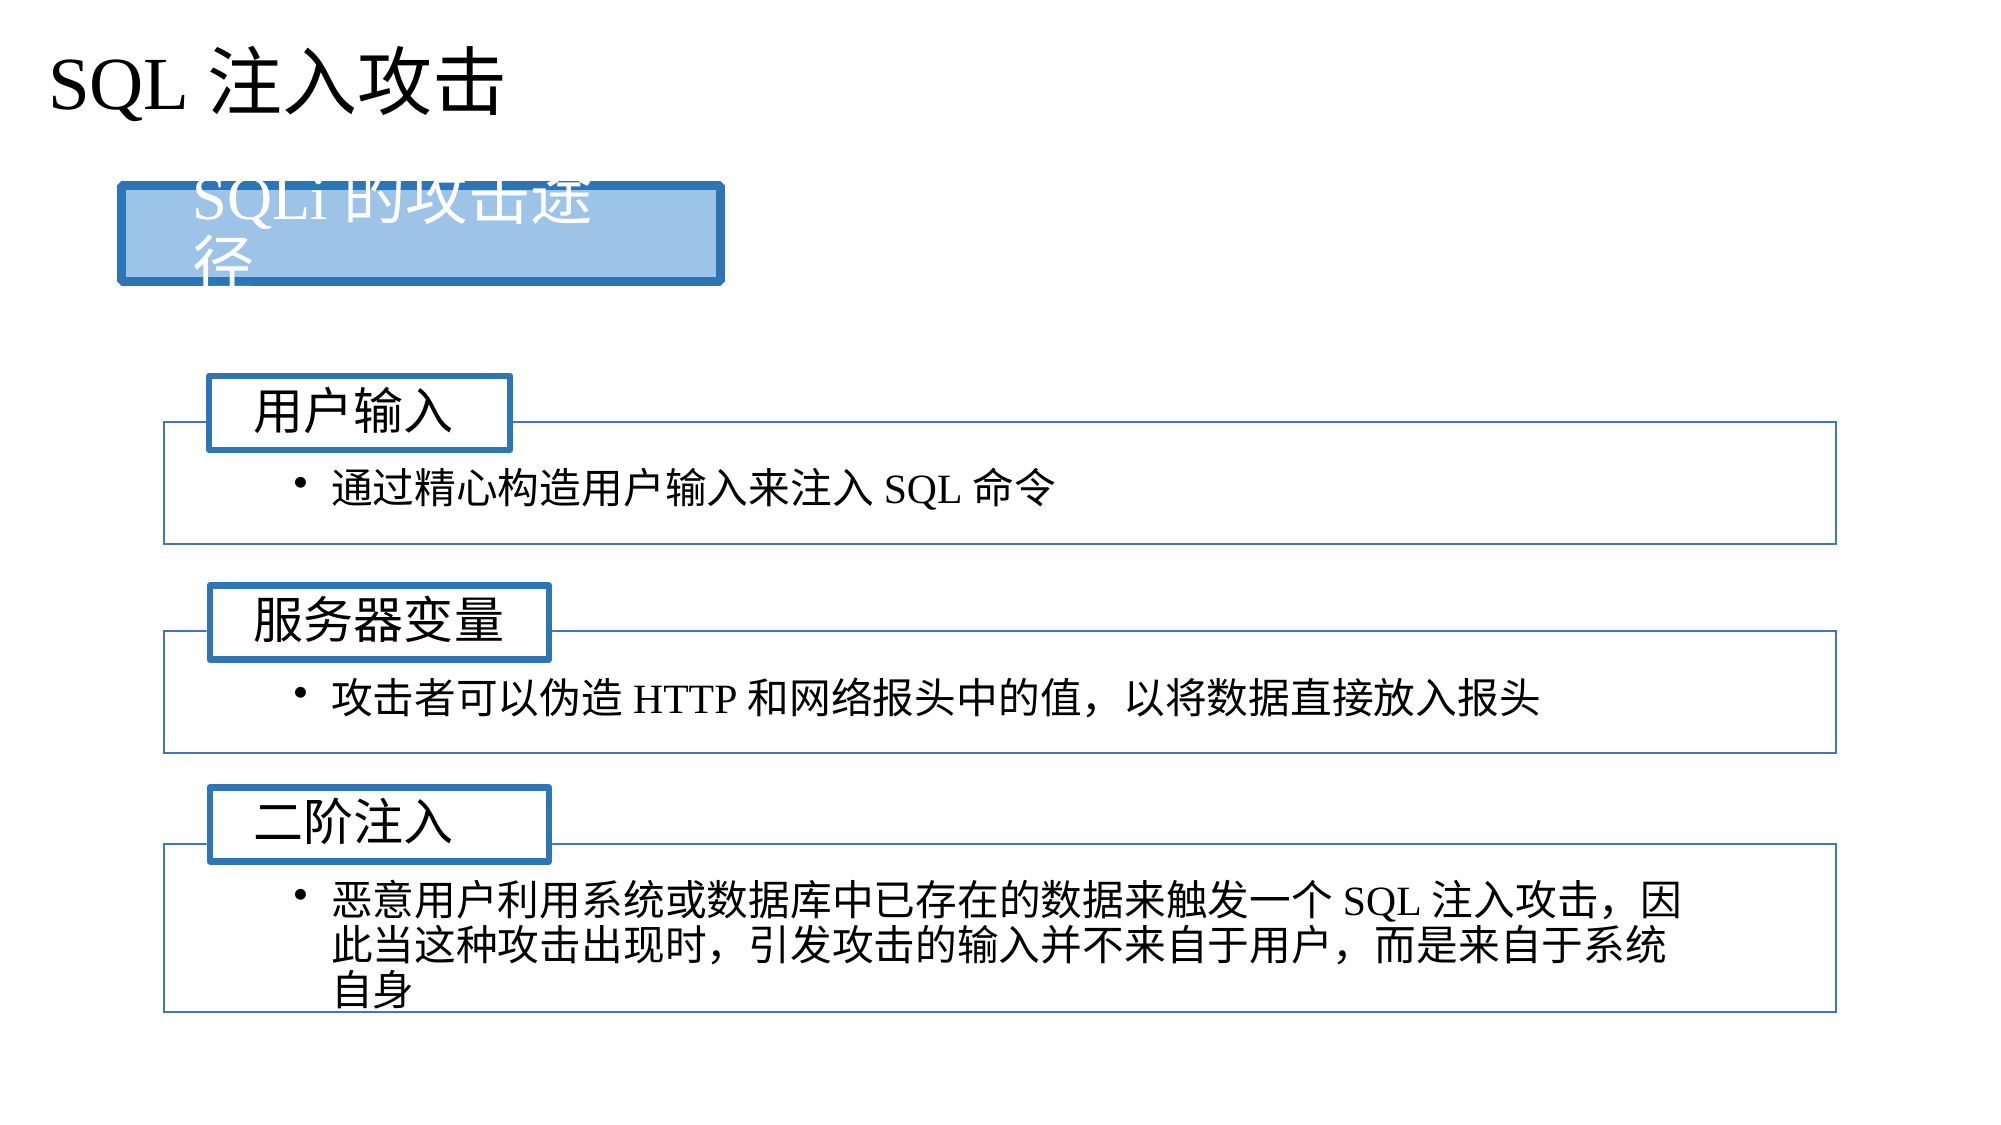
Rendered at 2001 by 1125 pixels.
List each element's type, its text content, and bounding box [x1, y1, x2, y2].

text_box SQL注入攻击 [31, 0, 1147, 160]
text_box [206, 783, 553, 866]
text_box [206, 581, 553, 664]
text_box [163, 602, 1837, 754]
text_box SQLi的攻击途径 [121, 185, 721, 282]
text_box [163, 804, 1837, 1013]
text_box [206, 371, 513, 454]
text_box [163, 392, 1837, 544]
